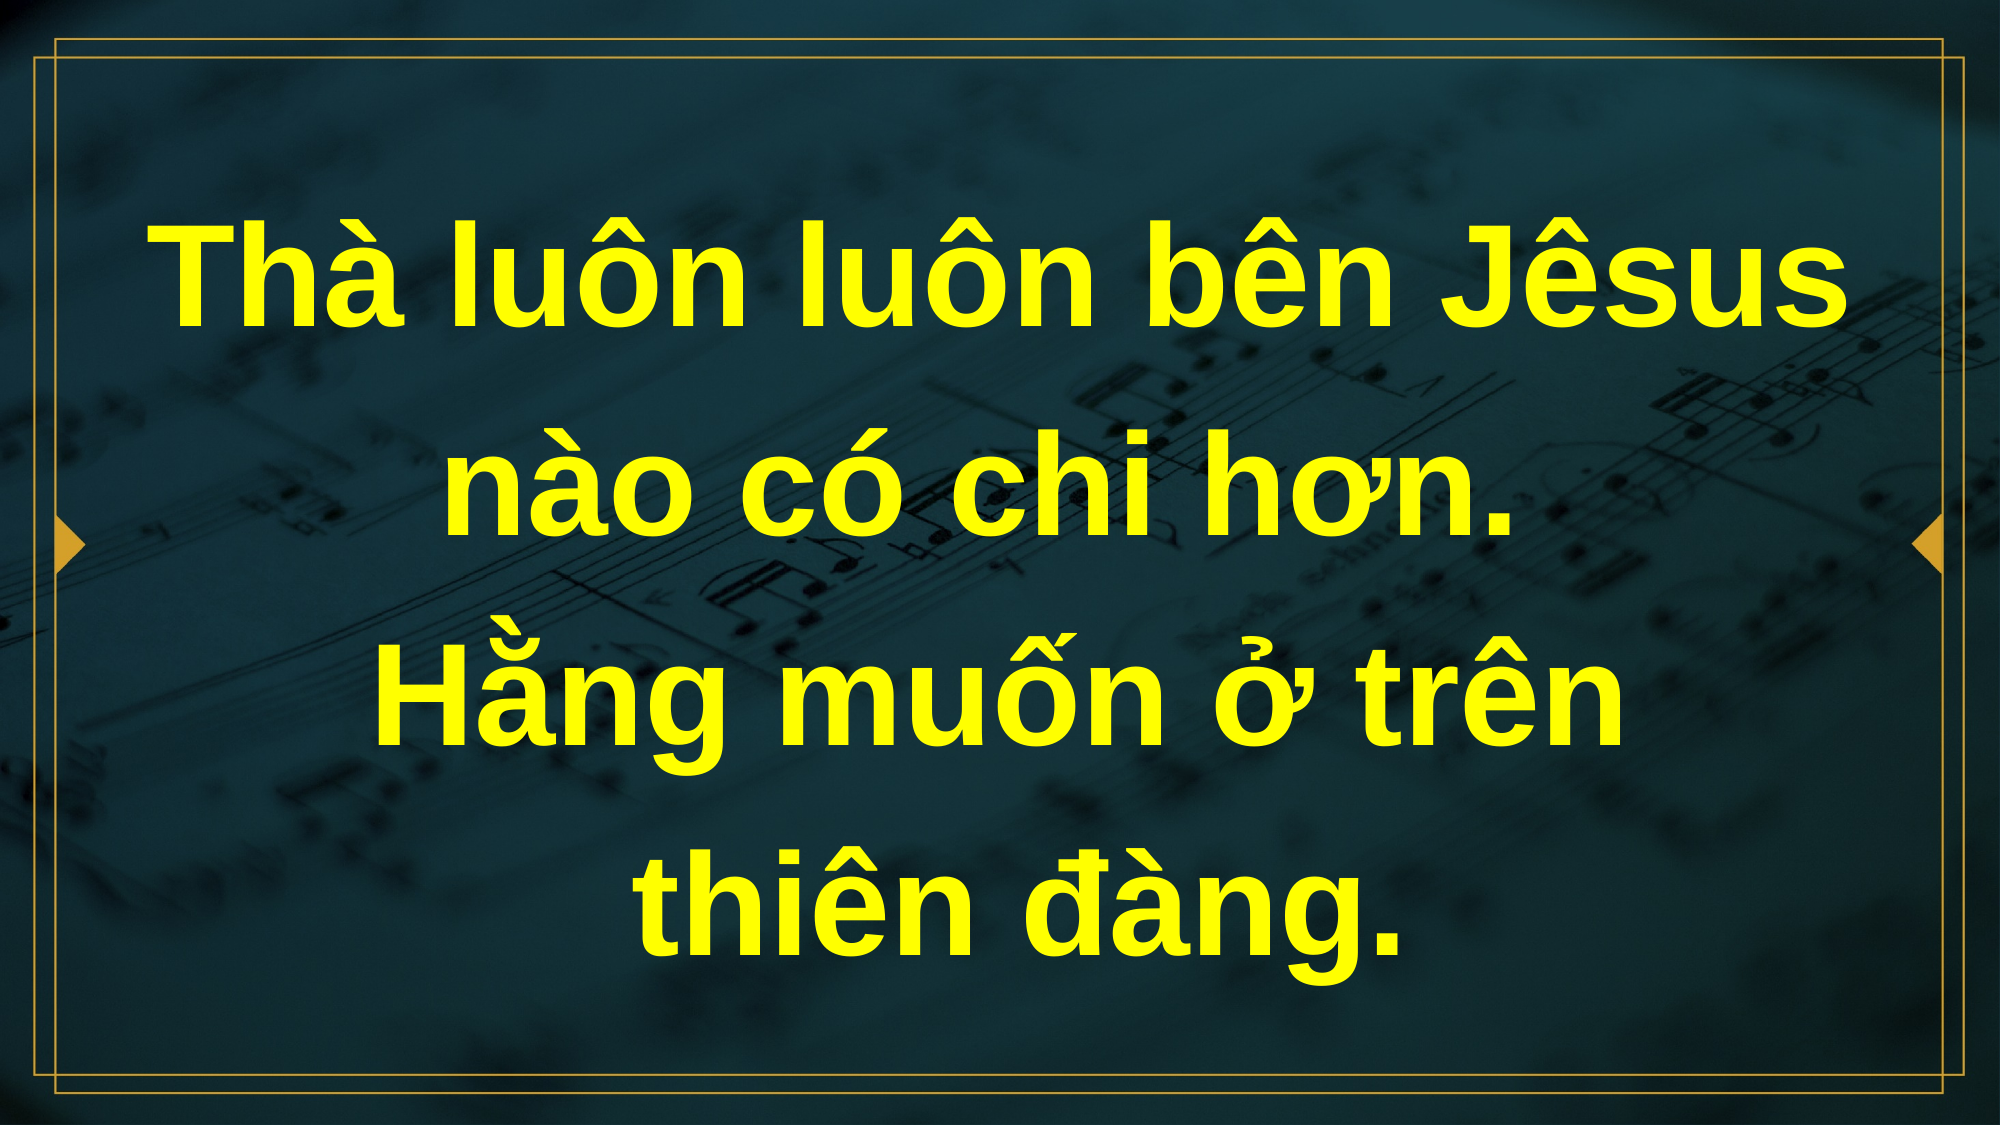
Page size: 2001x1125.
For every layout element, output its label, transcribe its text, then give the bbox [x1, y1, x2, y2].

picture [0, 0, 2000, 1125]
title Thà luôn luôn bên Jêsus nào có chi hơn. Hằng muốn ở trên thiên đàng. [55, 53, 1945, 1077]
